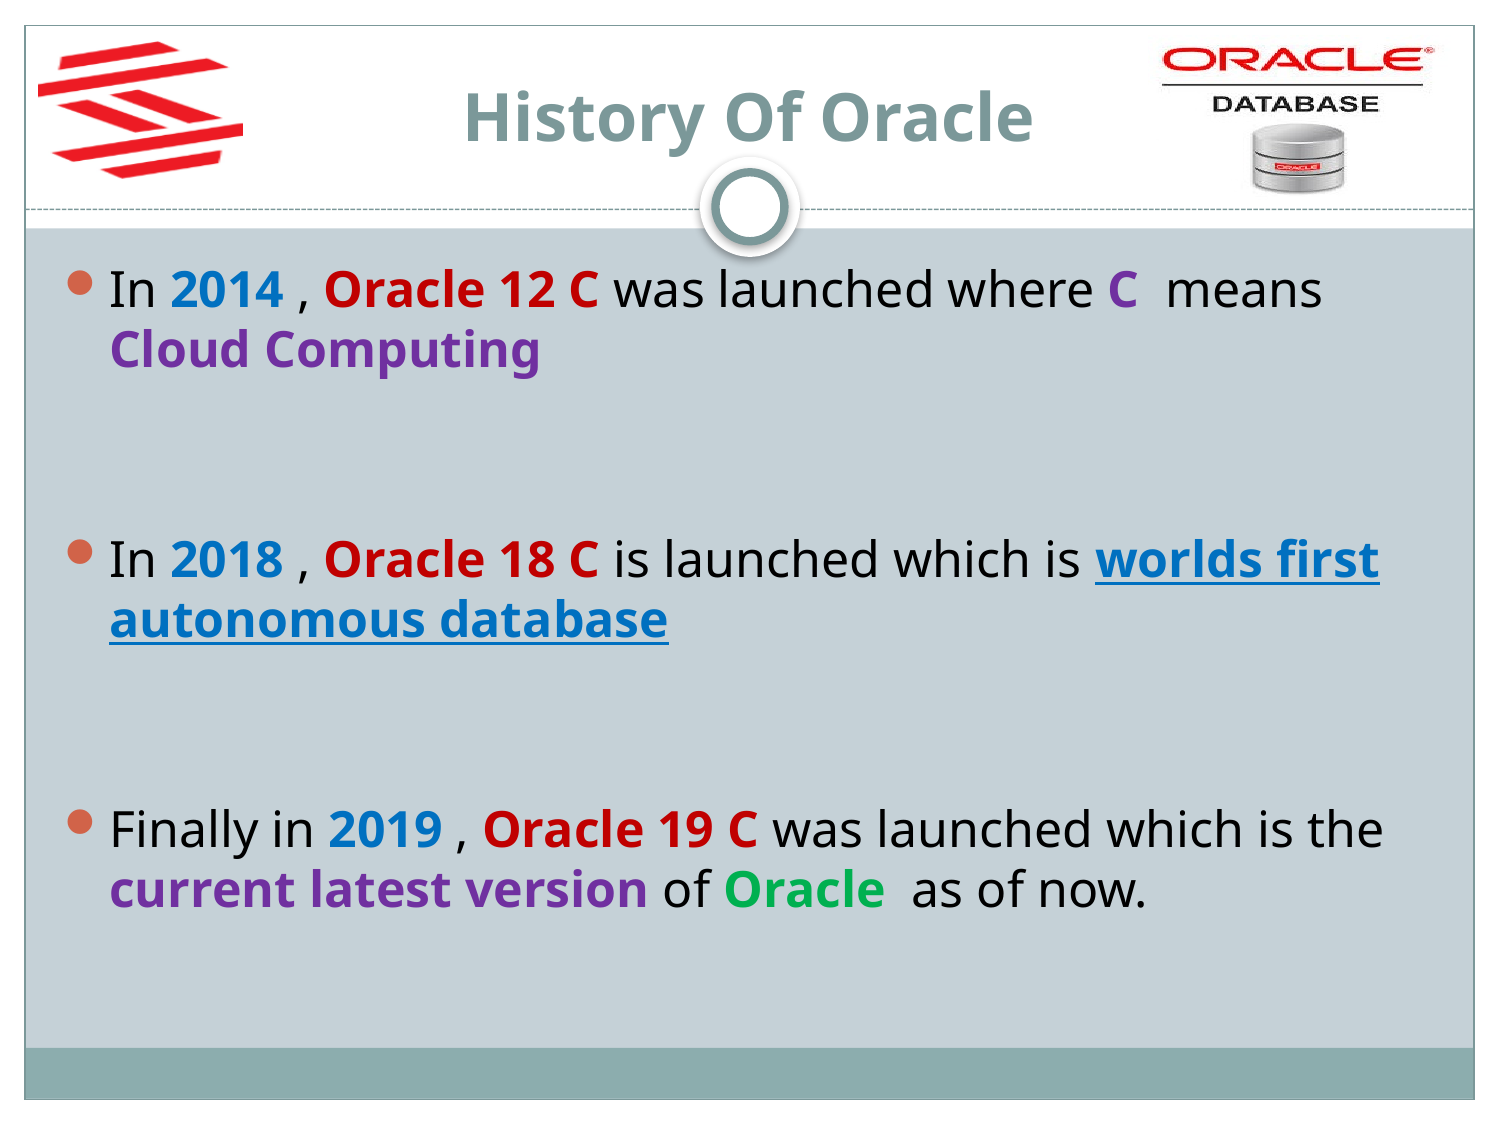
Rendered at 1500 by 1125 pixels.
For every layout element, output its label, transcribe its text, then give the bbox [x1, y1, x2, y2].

title History Of Oracle [237, 37, 1143, 162]
list In 2014 , Oracle 12 C was launched where C means Cloud Computing In 2018 , Oracle 18 C is launched which is worlds first autonomous database Finally in 2019 , Oracle 19 C was launched which is the current latest version of Oracle as of now. [49, 250, 1445, 1047]
picture [1148, 34, 1453, 200]
picture [37, 40, 243, 185]
